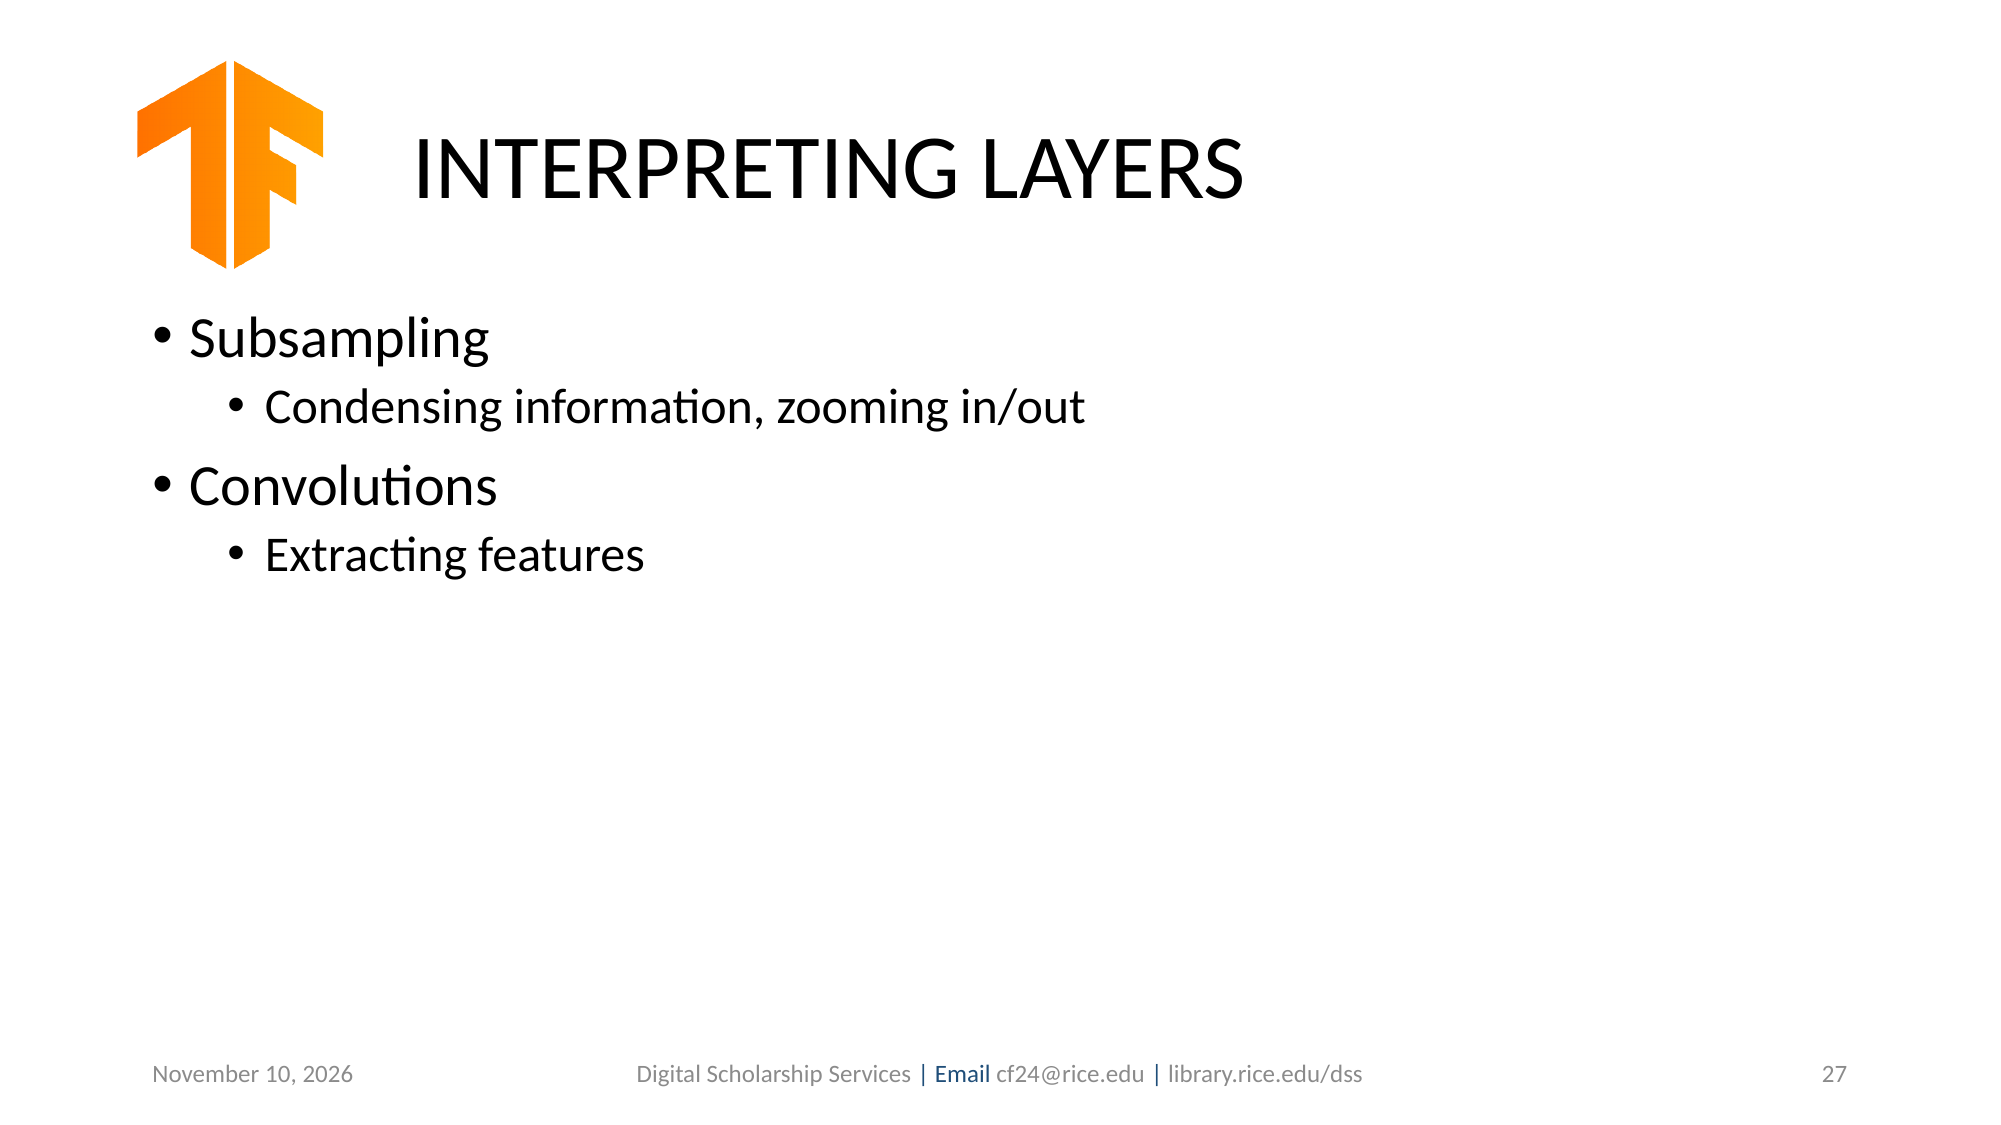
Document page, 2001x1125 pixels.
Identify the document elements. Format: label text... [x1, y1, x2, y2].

picture [137, 59, 326, 271]
footer Digital Scholarship Services | Email cf24@rice.edu | library.rice.edu/dss [587, 1042, 1412, 1103]
slide_number 27 [1412, 1042, 1863, 1103]
list Subsampling Condensing information, zooming in/out Convolutions Extracting features [137, 299, 1863, 1014]
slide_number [137, 1042, 587, 1103]
title INTERPRETING LAYERS [397, 59, 1863, 278]
